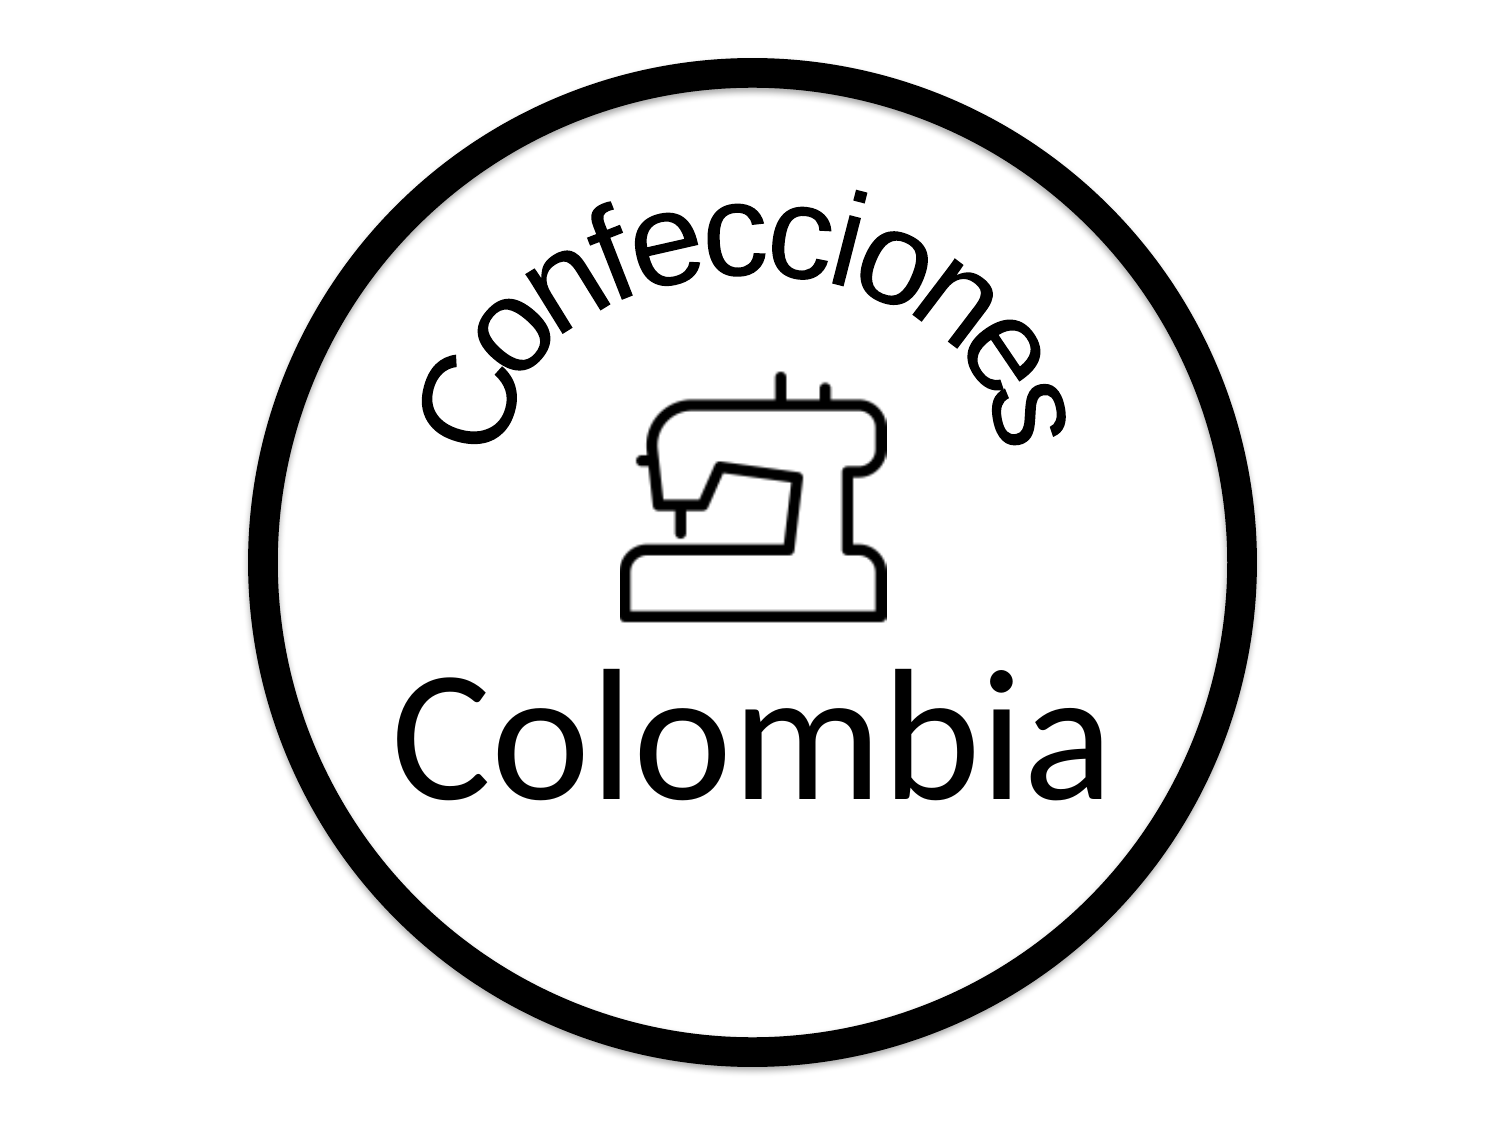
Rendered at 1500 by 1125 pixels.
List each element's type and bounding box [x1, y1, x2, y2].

text_box [262, 72, 1243, 1053]
